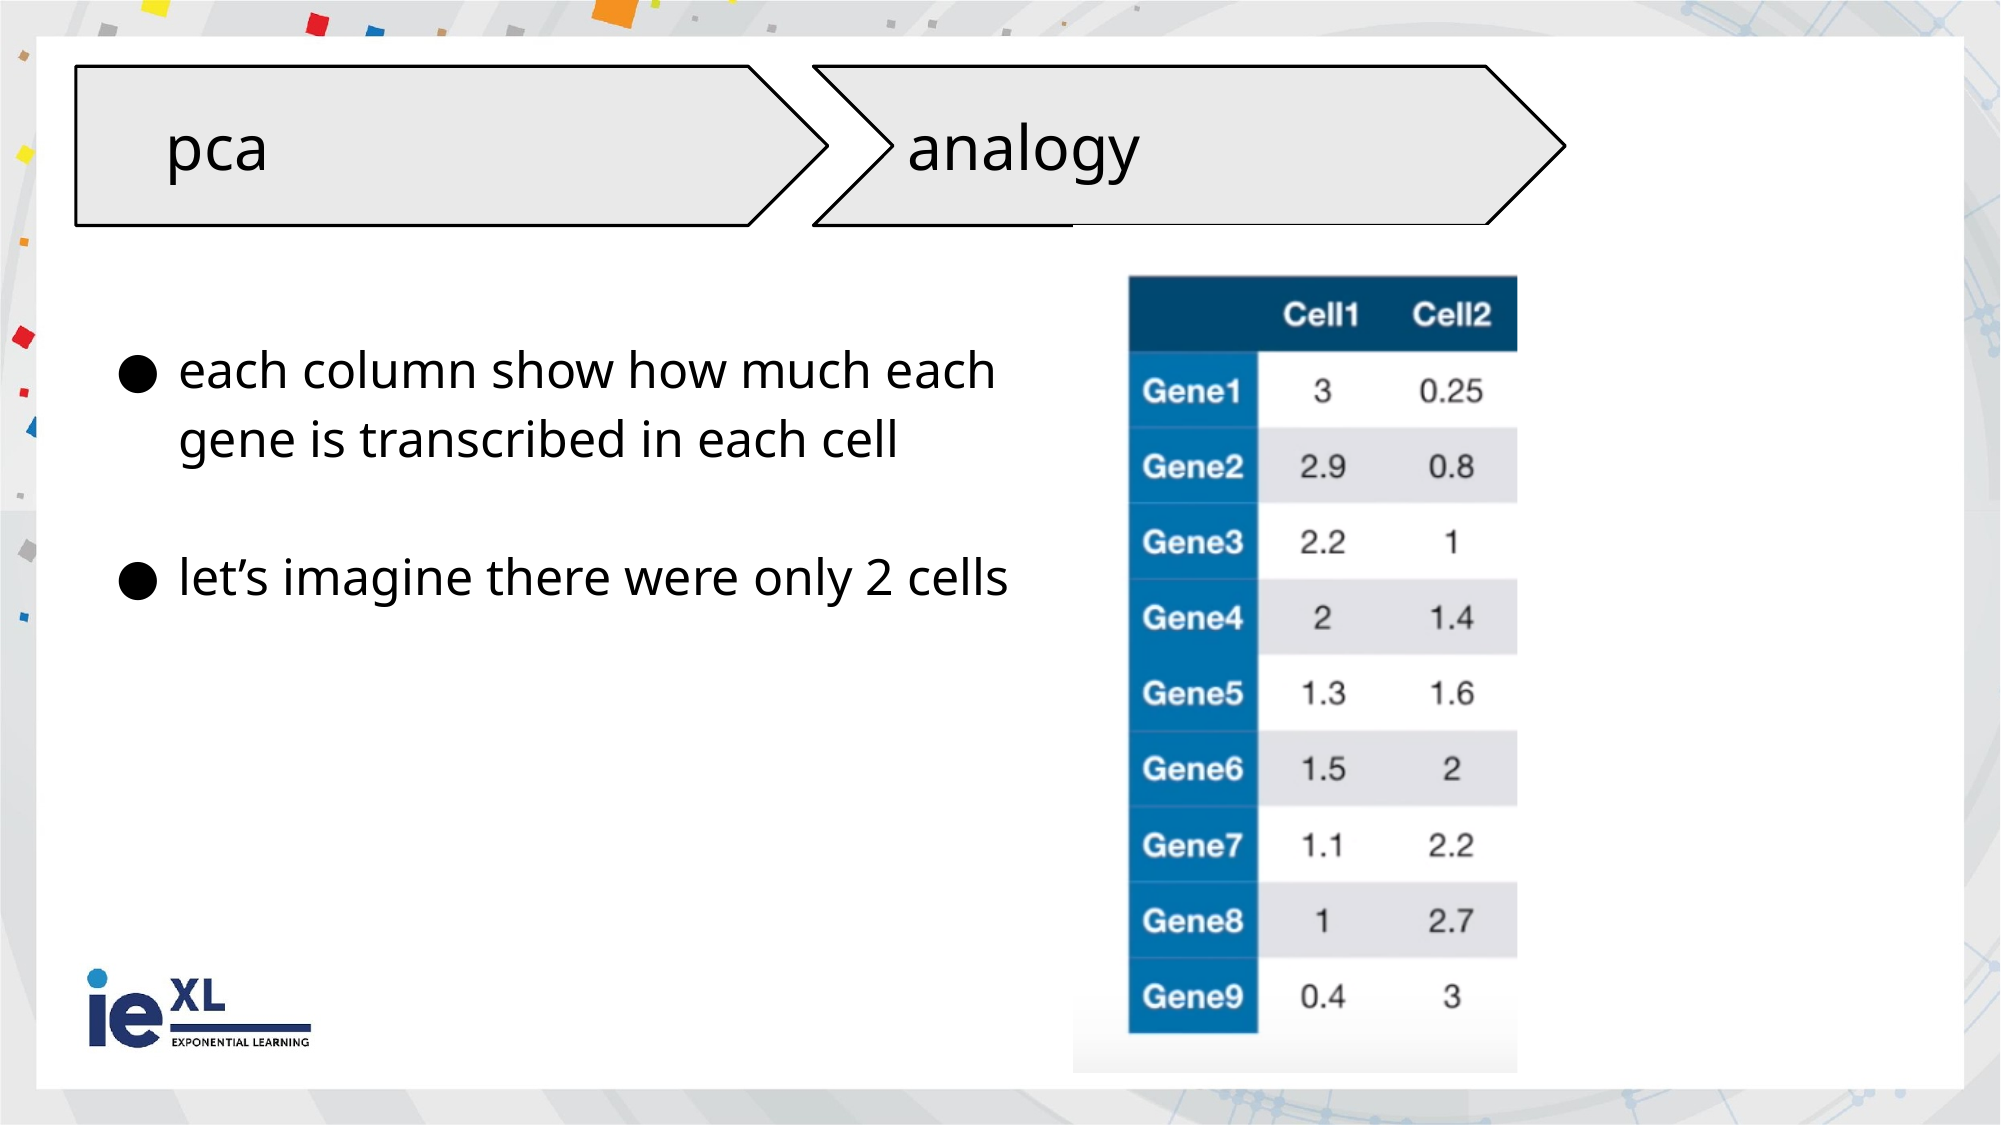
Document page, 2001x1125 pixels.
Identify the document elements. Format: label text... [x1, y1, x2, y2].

picture [0, 0, 2001, 1125]
text_box analogy [813, 66, 1566, 226]
text_box each column show how much each gene is transcribed in each cell let’s imagine there were only 2 cells [88, 269, 1067, 1065]
text_box pca [75, 66, 828, 226]
